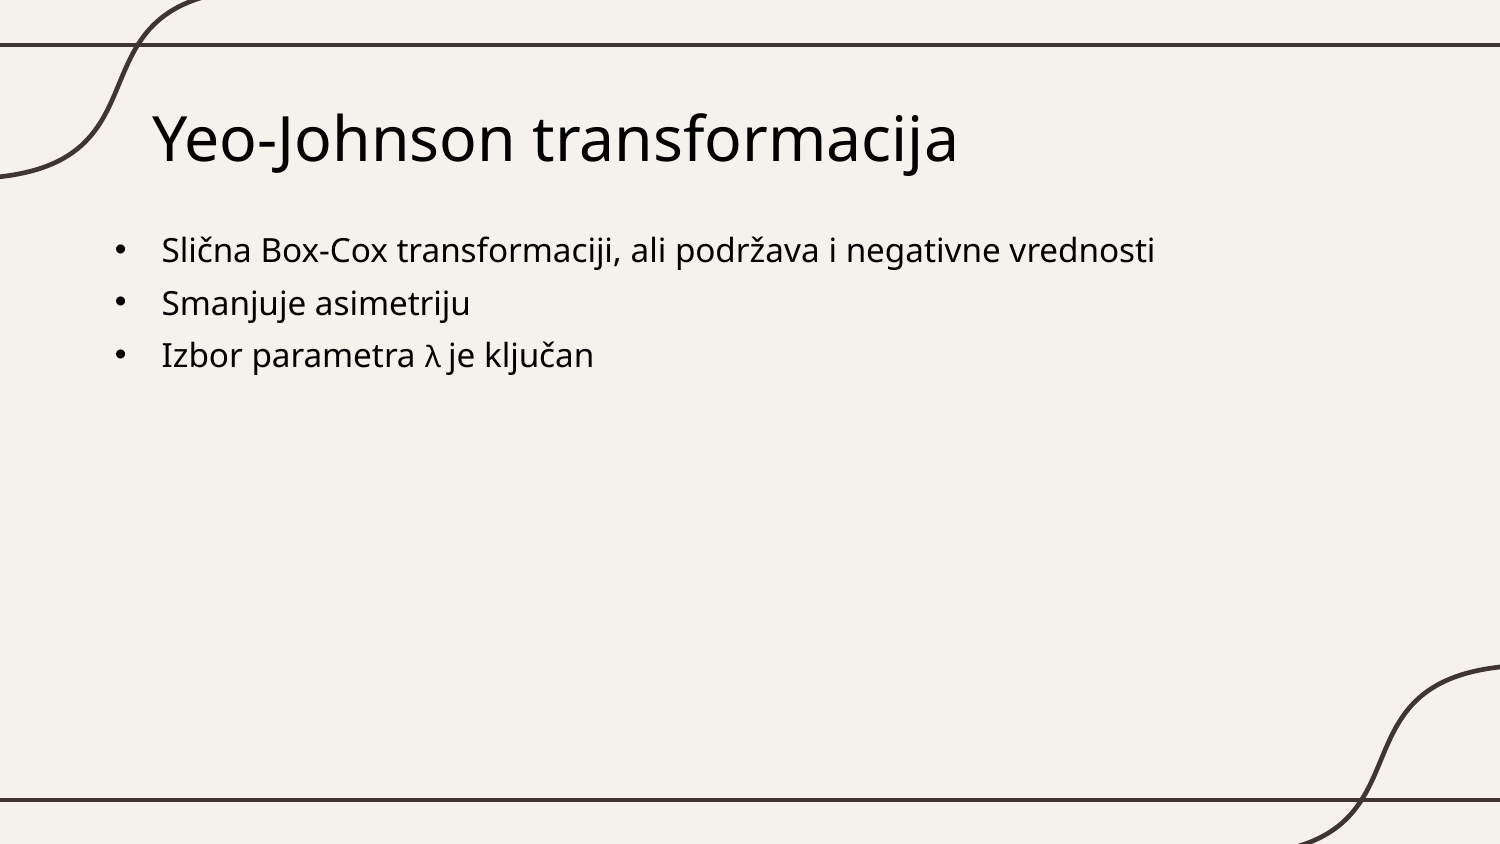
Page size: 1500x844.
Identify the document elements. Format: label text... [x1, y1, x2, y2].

text_box Slična Box-Cox transformaciji, ali podržava i negativne vrednosti Smanjuje asimetriju Izbor parametra λ je ključan [99, 221, 1350, 382]
title Yeo-Johnson transformacija [137, 84, 1448, 167]
